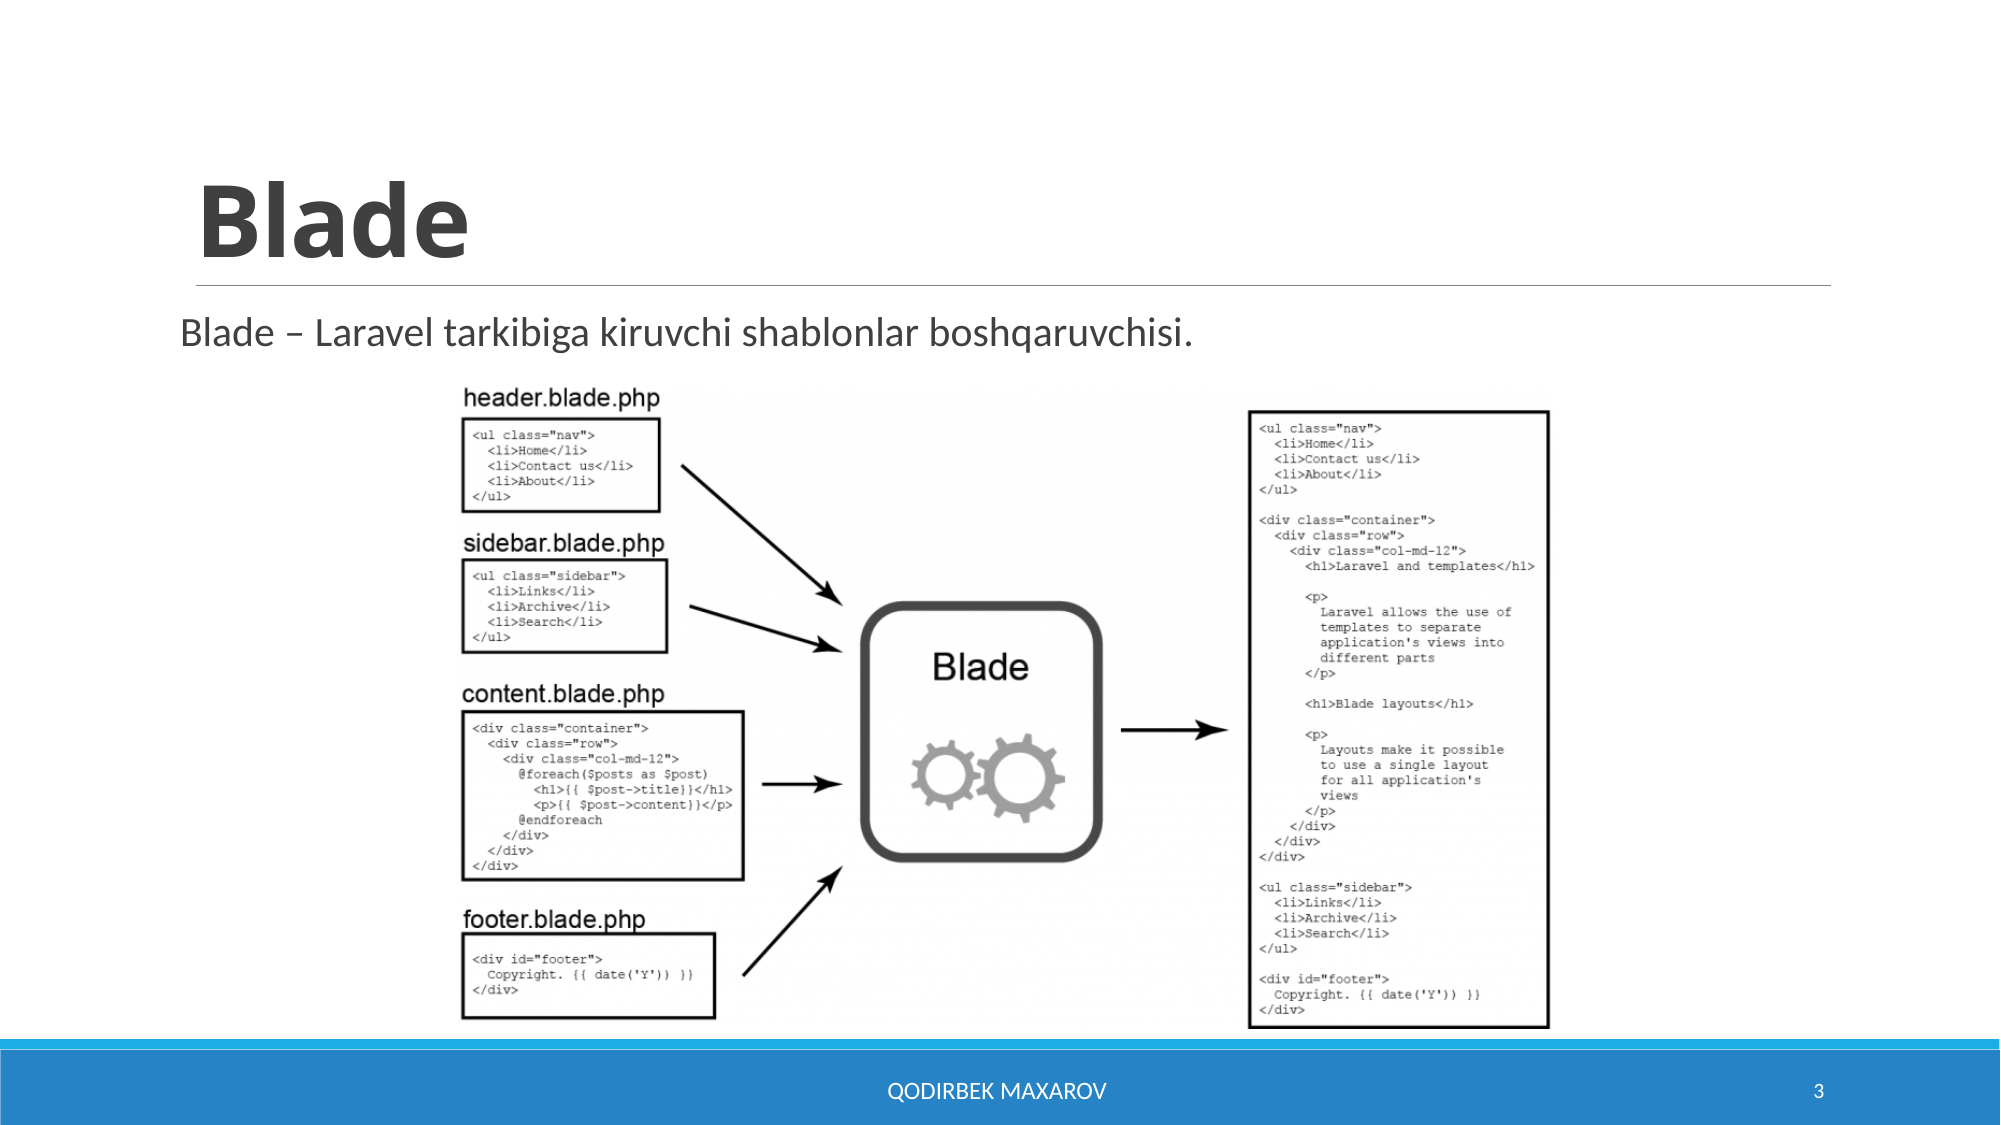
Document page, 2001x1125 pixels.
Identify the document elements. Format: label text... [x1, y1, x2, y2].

footer Qodirbek Maxarov [604, 1059, 1396, 1120]
title Blade [180, 47, 1830, 285]
list Blade – Laravel tarkibiga kiruvchi shablonlar boshqaruvchisi. [180, 302, 1830, 963]
picture [455, 381, 1555, 1029]
slide_number 3 [1624, 1059, 1840, 1120]
